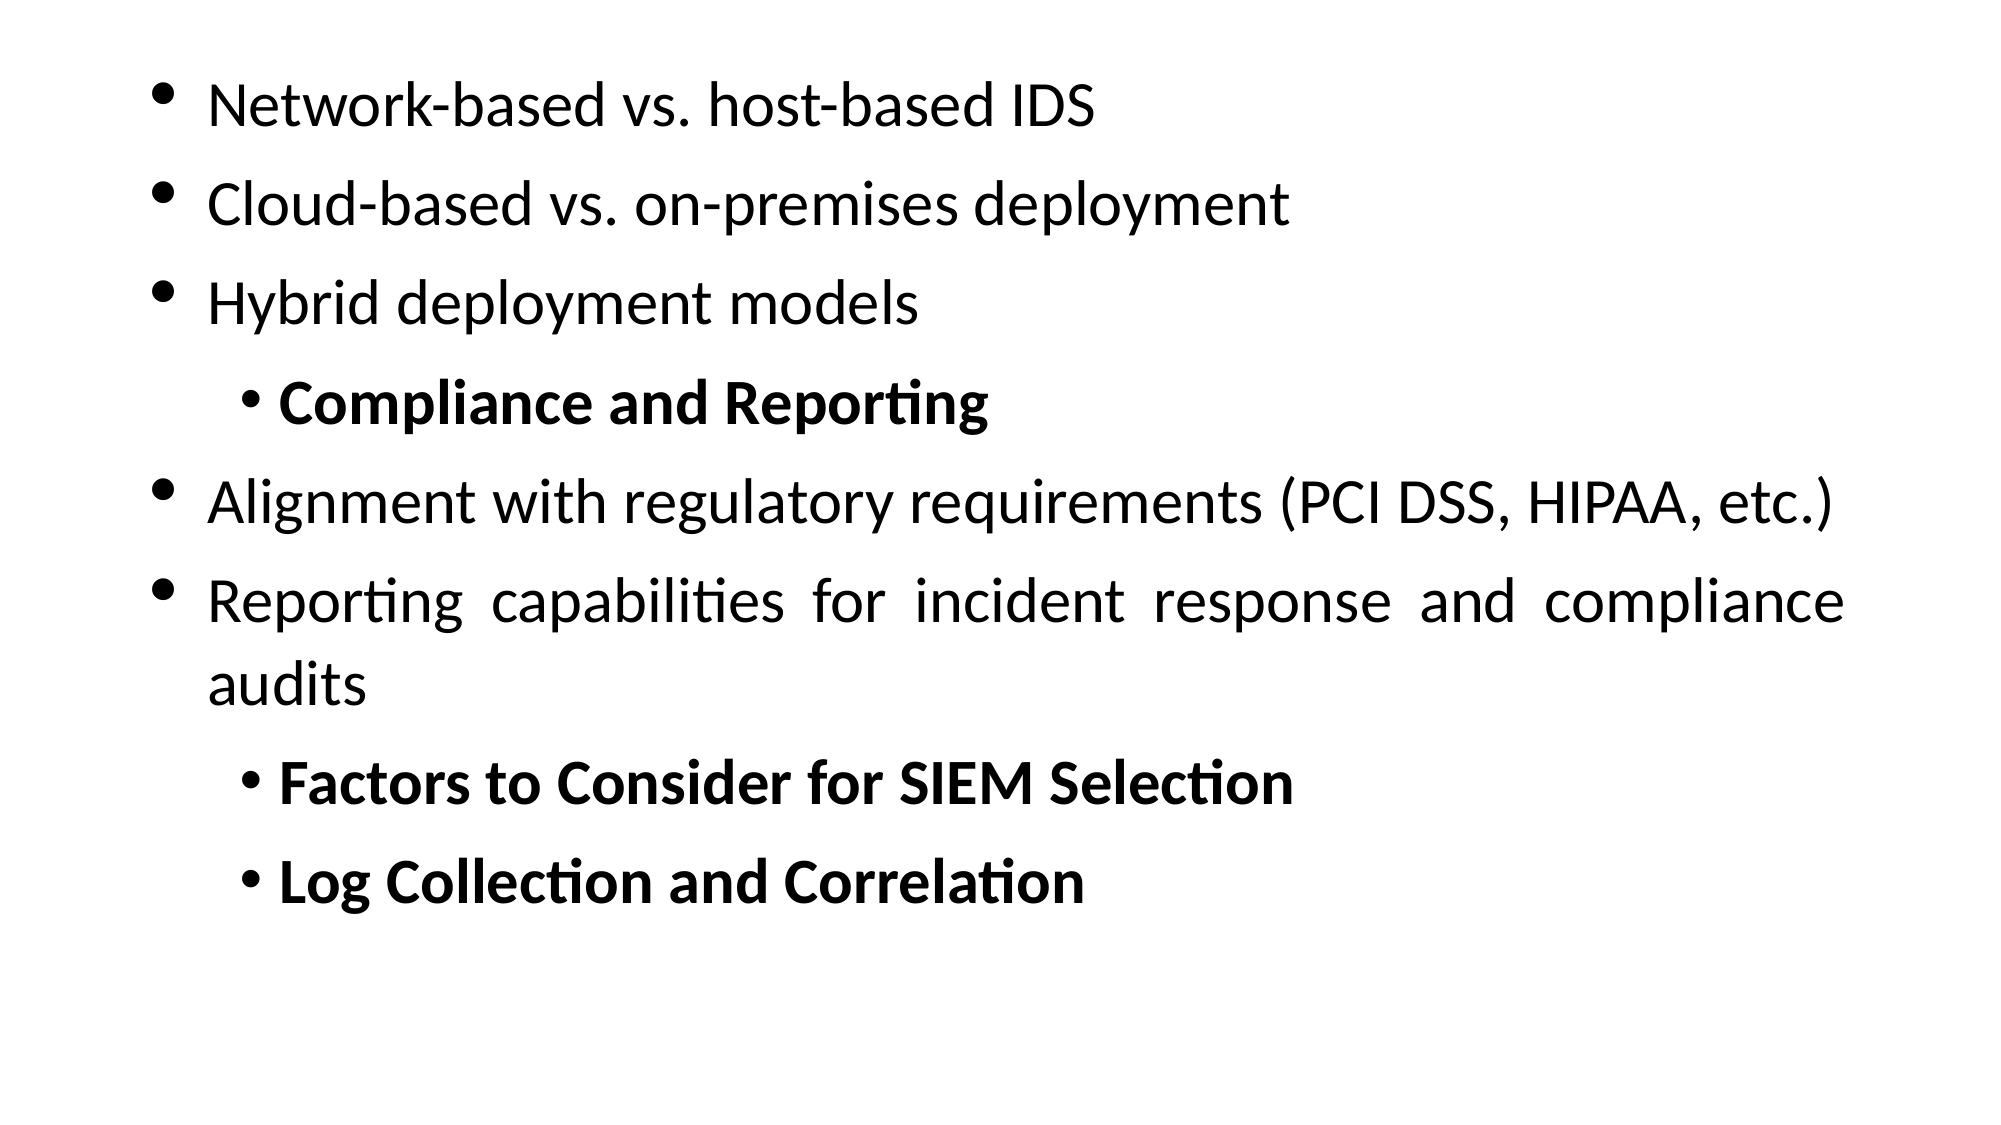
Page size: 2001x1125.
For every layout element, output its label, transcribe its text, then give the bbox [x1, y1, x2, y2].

list Network-based vs. host-based IDS Cloud-based vs. on-premises deployment Hybrid deployment models Compliance and Reporting Alignment with regulatory requirements (PCI DSS, HIPAA, etc.) Reporting capabilities for incident response and compliance audits Factors to Consider for SIEM Selection Log Collection and Correlation [137, 48, 1863, 1014]
